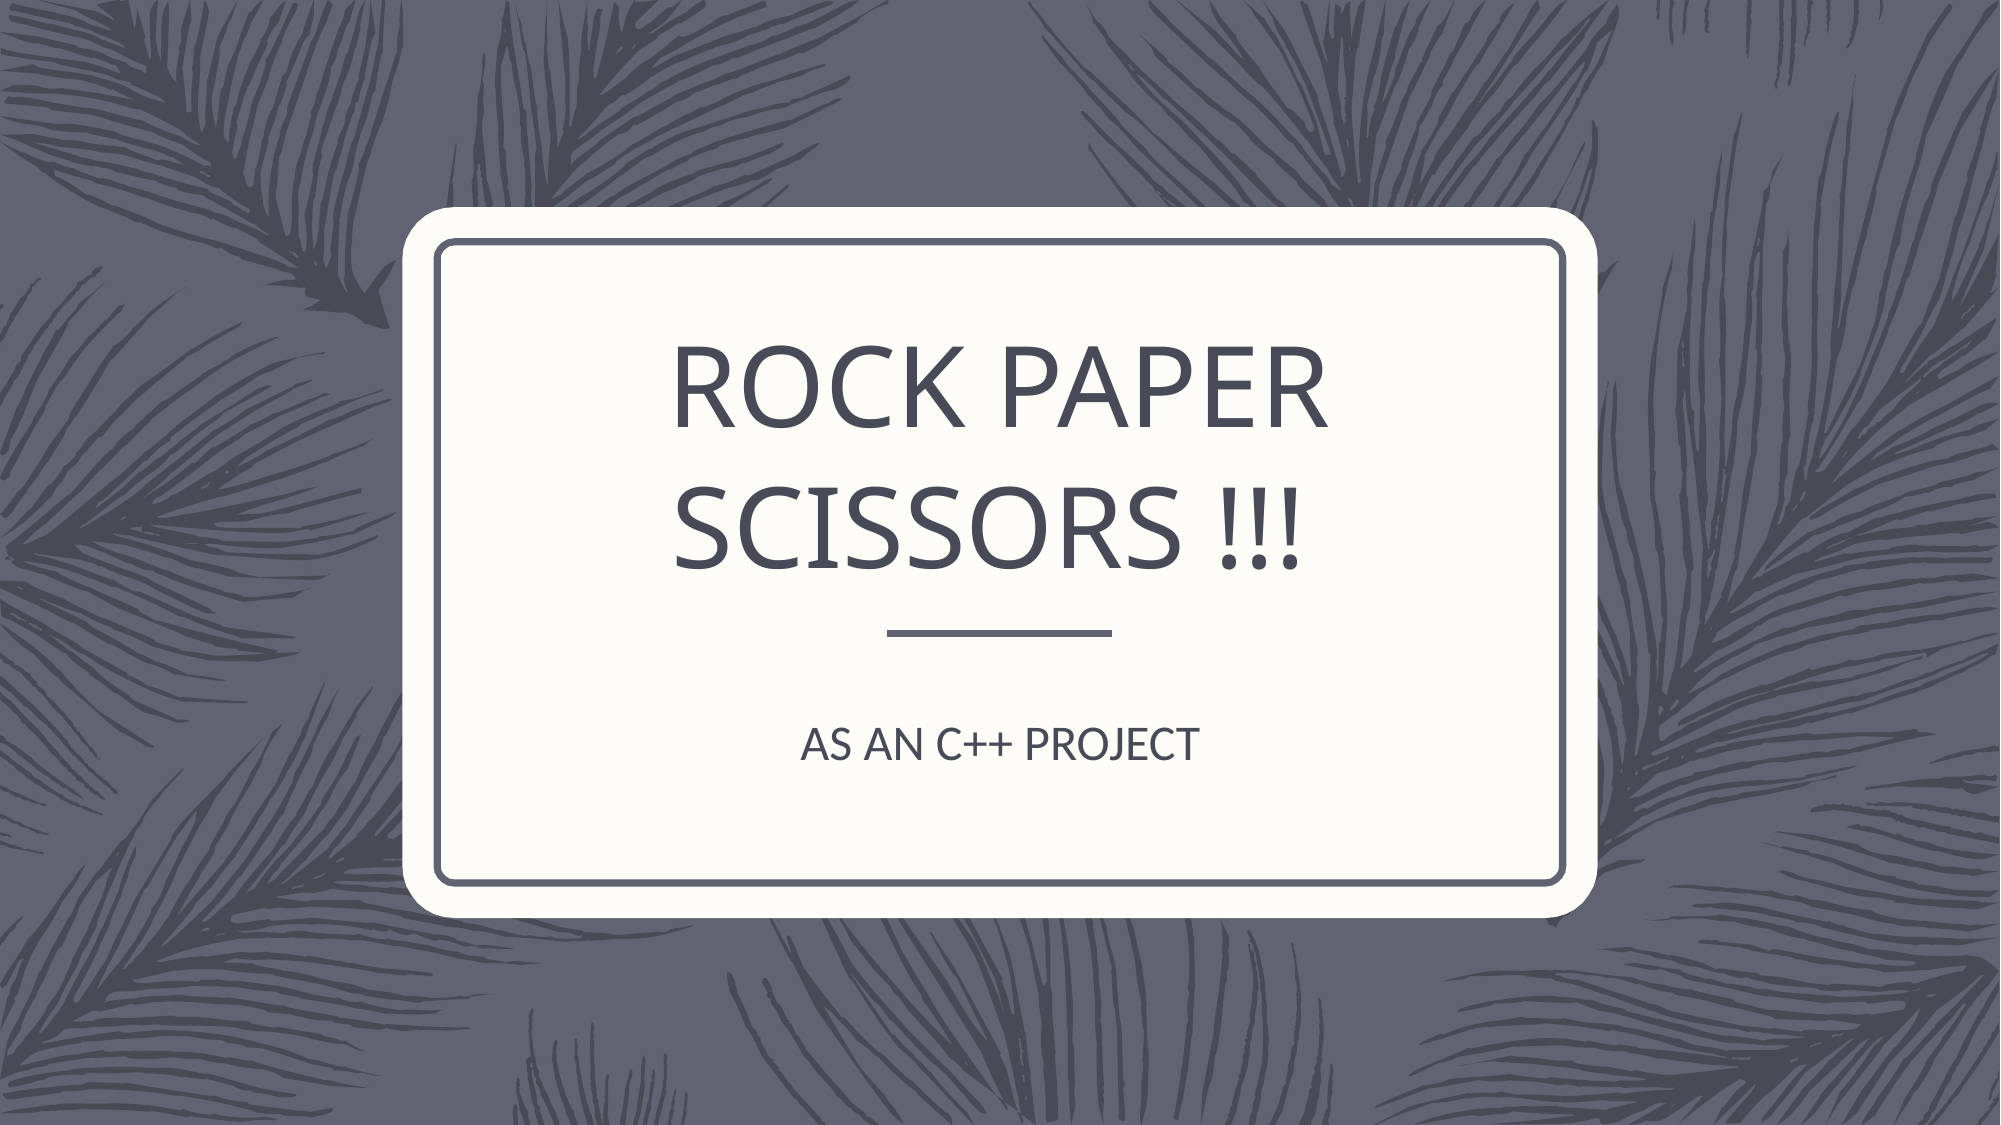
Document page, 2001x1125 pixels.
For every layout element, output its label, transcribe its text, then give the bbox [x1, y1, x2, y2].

title ROCK PAPER SCISSORS !!! [518, 300, 1480, 603]
list AS AN C++ PROJECT [625, 685, 1375, 856]
